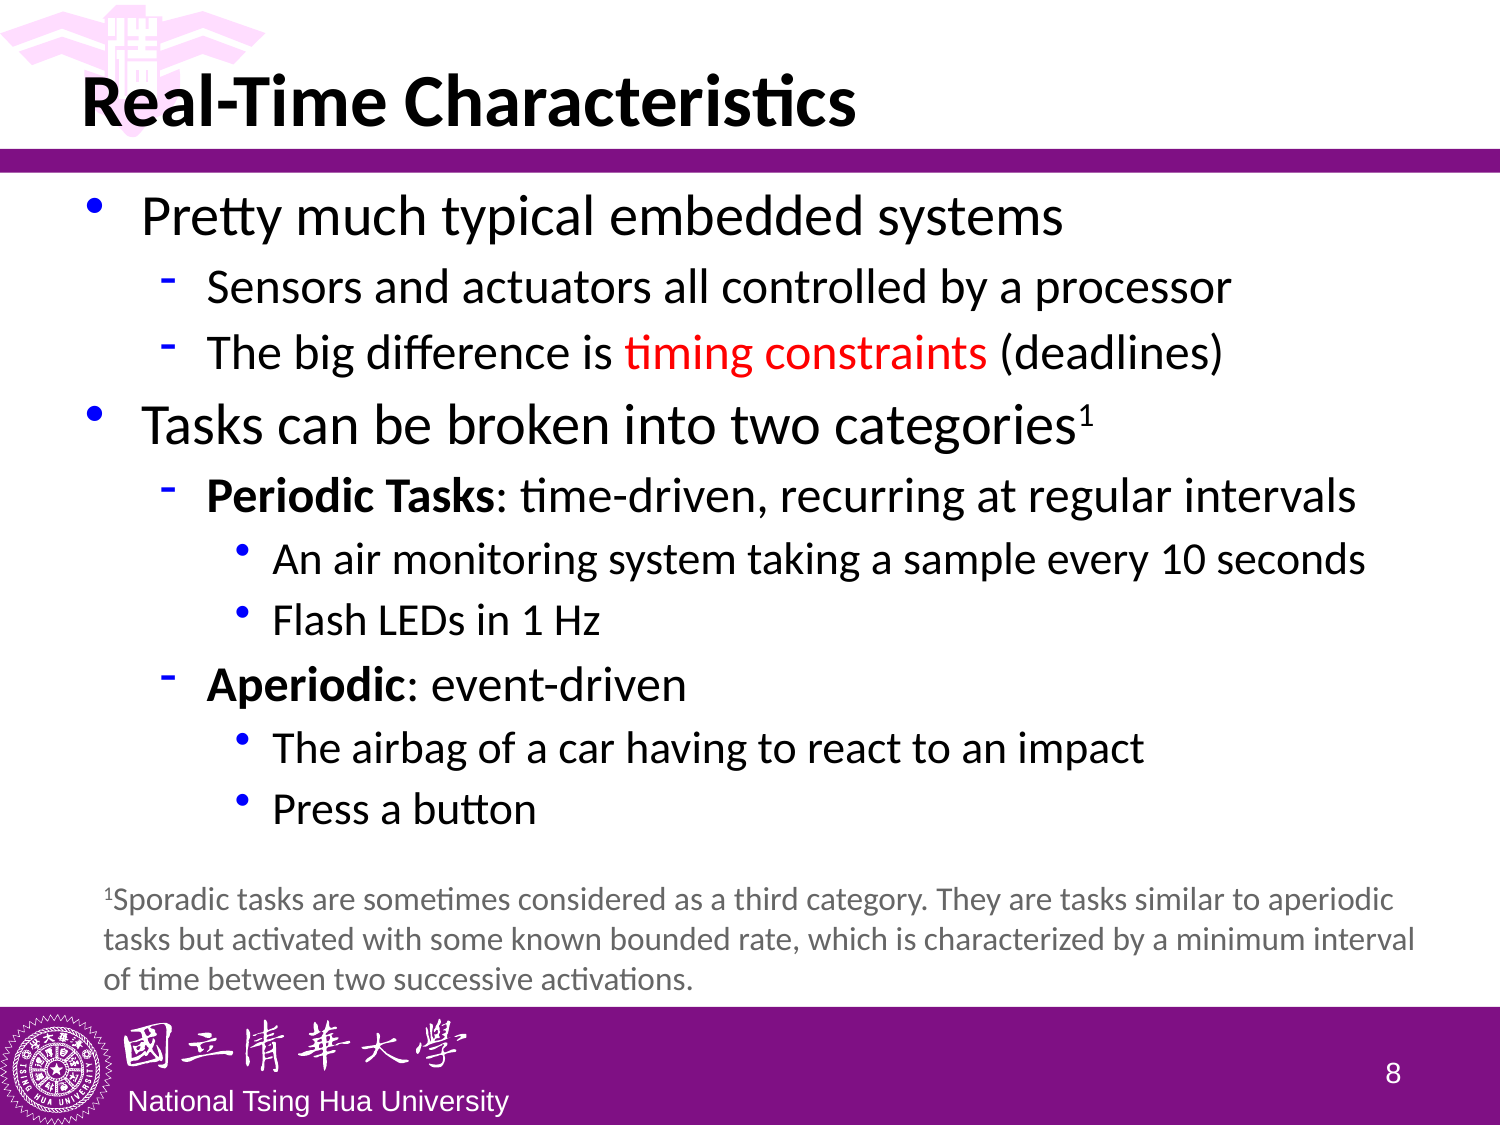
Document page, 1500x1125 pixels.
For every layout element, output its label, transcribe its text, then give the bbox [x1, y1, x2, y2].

slide_number 7 [1104, 1021, 1417, 1097]
list Pretty much typical embedded systems Sensors and actuators all controlled by a processor The big difference is timing constraints (deadlines) Tasks can be broken into two categories1 Periodic Tasks: time-driven, recurring at regular intervals An air monitoring system taking a sample every 10 seconds Flash LEDs in 1 Hz Aperiodic: event-driven The airbag of a car having to react to an impact Press a button [69, 169, 1436, 1000]
text_box 1Sporadic tasks are sometimes considered as a third category. They are tasks similar to aperiodic tasks but activated with some known bounded rate, which is characterized by a minimum interval of time between two successive activations. [88, 869, 1459, 1005]
title Real-Time Characteristics [66, 37, 1436, 149]
